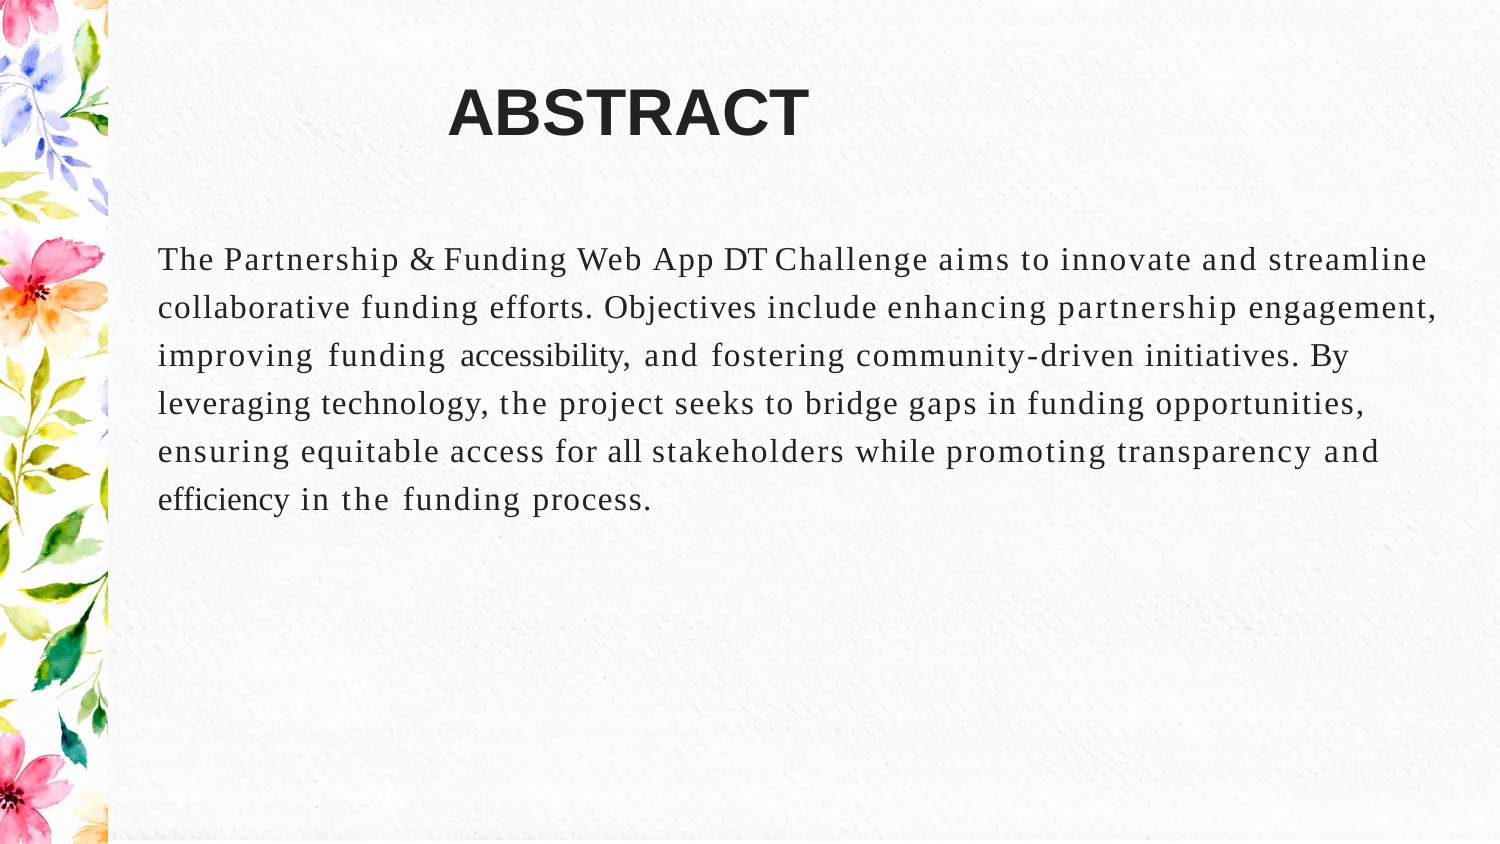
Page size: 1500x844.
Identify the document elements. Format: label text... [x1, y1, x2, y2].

picture [0, 0, 108, 844]
title ABSTRACT [432, 53, 1229, 164]
list The Partnership & Funding Web App DT Challenge aims to innovate and streamline collaborative funding efforts. Objectives include enhancing partnership engagement, improving funding accessibility, and fostering community-driven initiatives. By leveraging technology, the project seeks to bridge gaps in funding opportunities, ensuring equitable access for all stakeholders while promoting transparency and efficiency in the funding process. [82, 214, 1477, 844]
